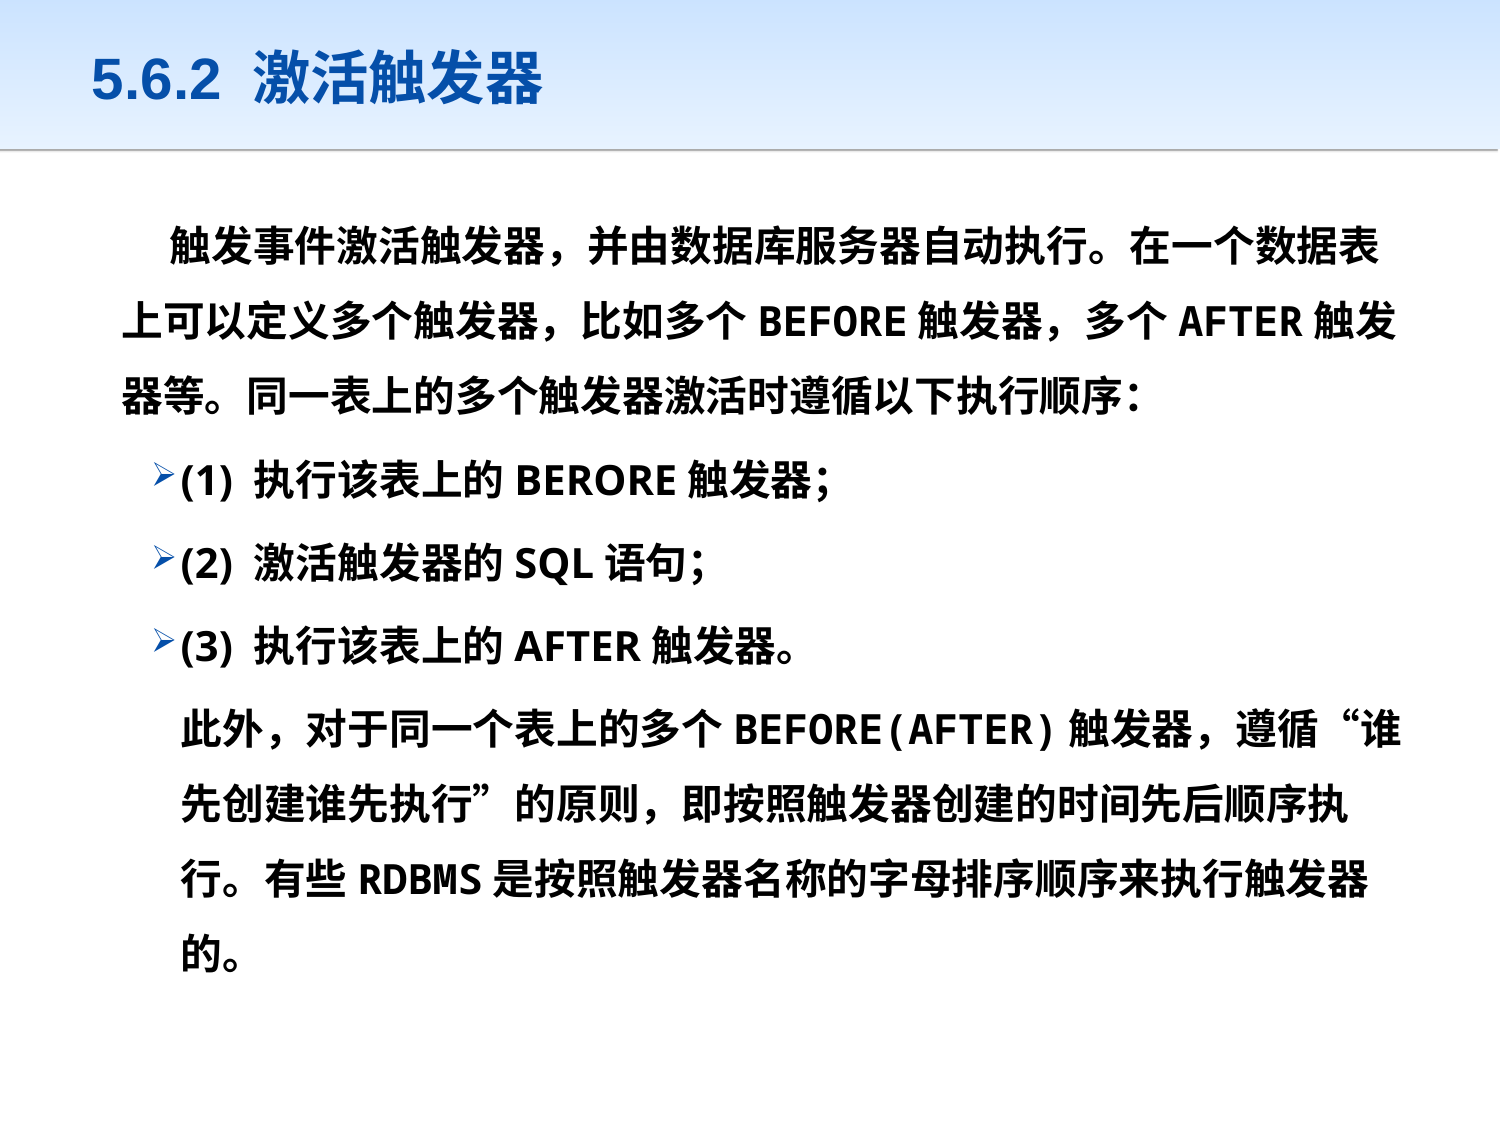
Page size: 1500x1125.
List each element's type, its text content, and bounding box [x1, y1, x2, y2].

title 5.6.2 激活触发器 [76, 23, 1424, 131]
list 触发事件激活触发器，并由数据库服务器自动执行。在一个数据表上可以定义多个触发器，比如多个BEFORE触发器，多个AFTER触发器等。同一表上的多个触发器激活时遵循以下执行顺序： (1) 执行该表上的BERORE触发器； (2) 激活触发器的SQL语句； (3) 执行该表上的AFTER触发器。 此外，对于同一个表上的多个BEFORE(AFTER)触发器，遵循“谁先创建谁先执行”的原则，即按照触发器创建的时间先后顺序执行。有些RDBMS是按照触发器名称的字母排序顺序来执行触发器的。 [76, 187, 1424, 999]
